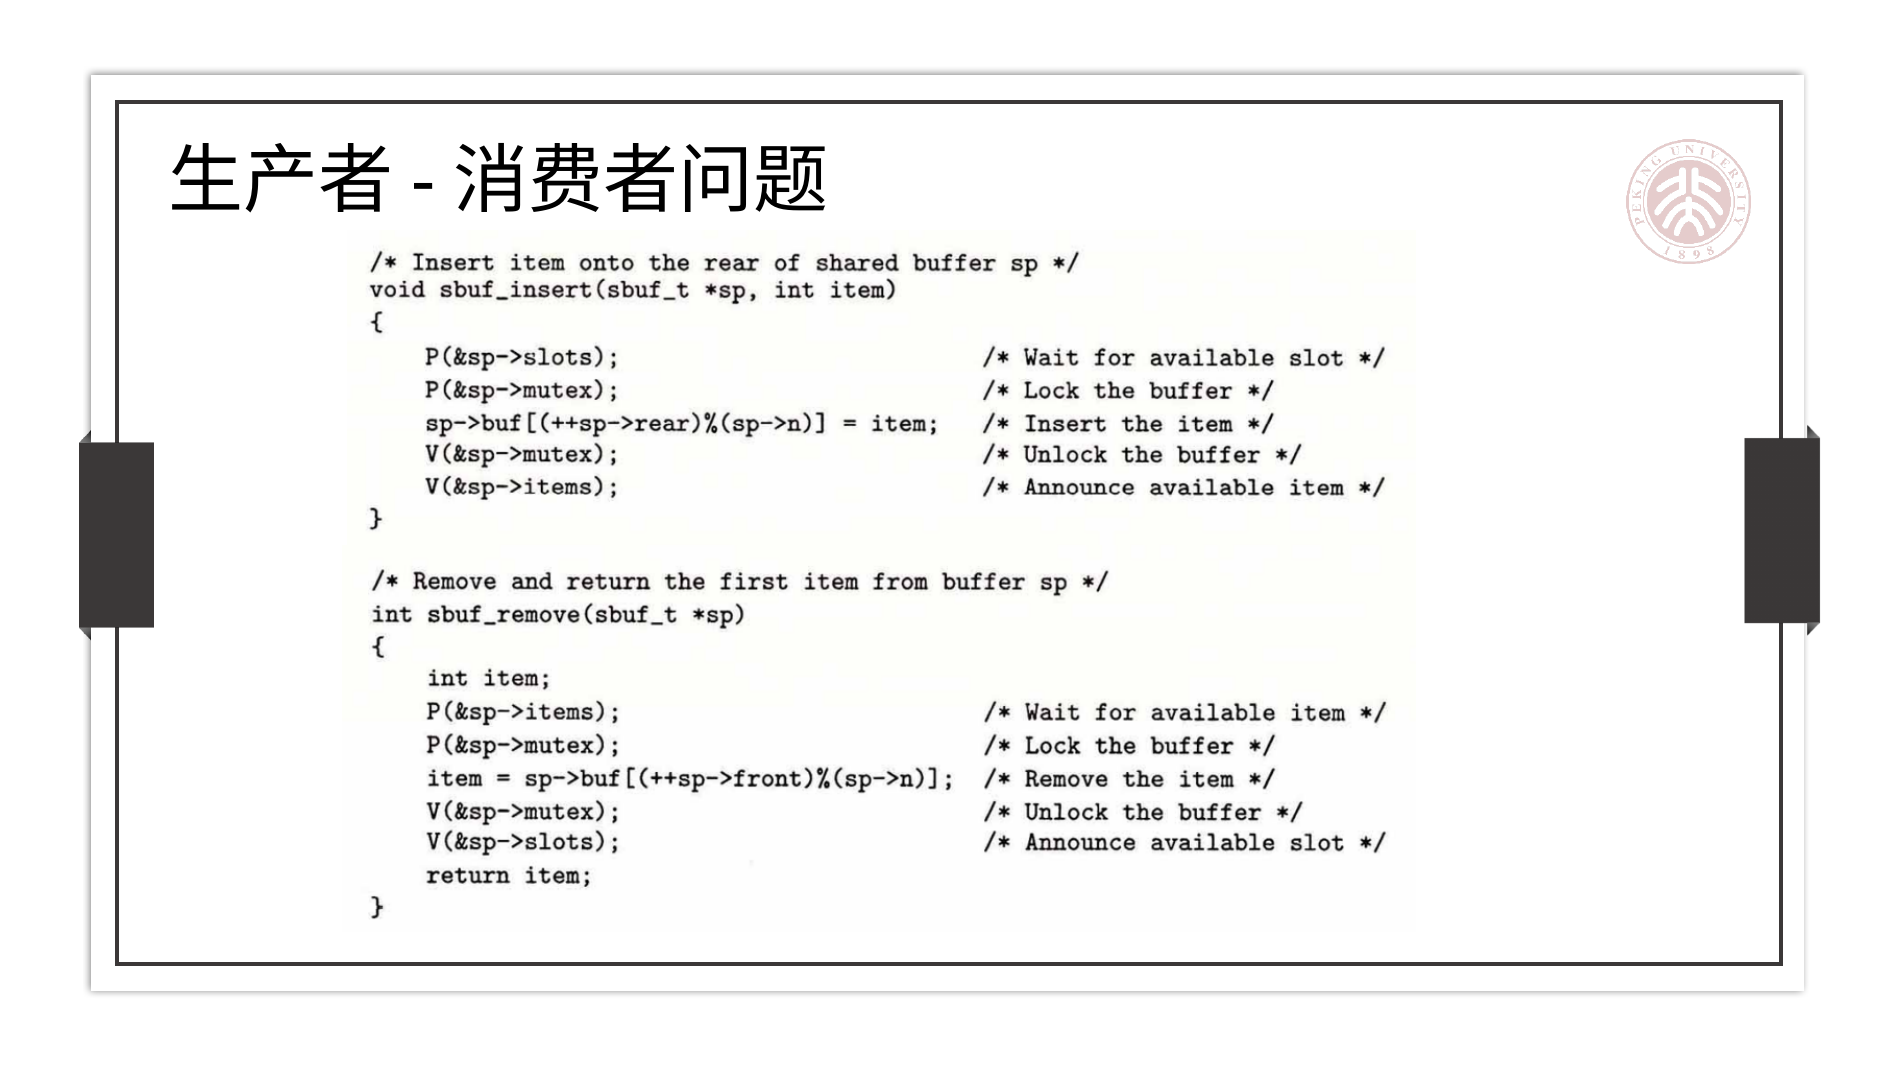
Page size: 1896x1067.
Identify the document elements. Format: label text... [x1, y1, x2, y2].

text_box 生产者-消费者问题 [153, 124, 1054, 229]
text_box [117, 101, 1781, 424]
text_box [117, 652, 1781, 965]
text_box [1420, 424, 1826, 642]
text_box [91, 652, 1805, 992]
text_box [72, 424, 342, 642]
picture [1625, 139, 1751, 264]
text_box [91, 75, 1805, 424]
picture [342, 229, 1416, 932]
